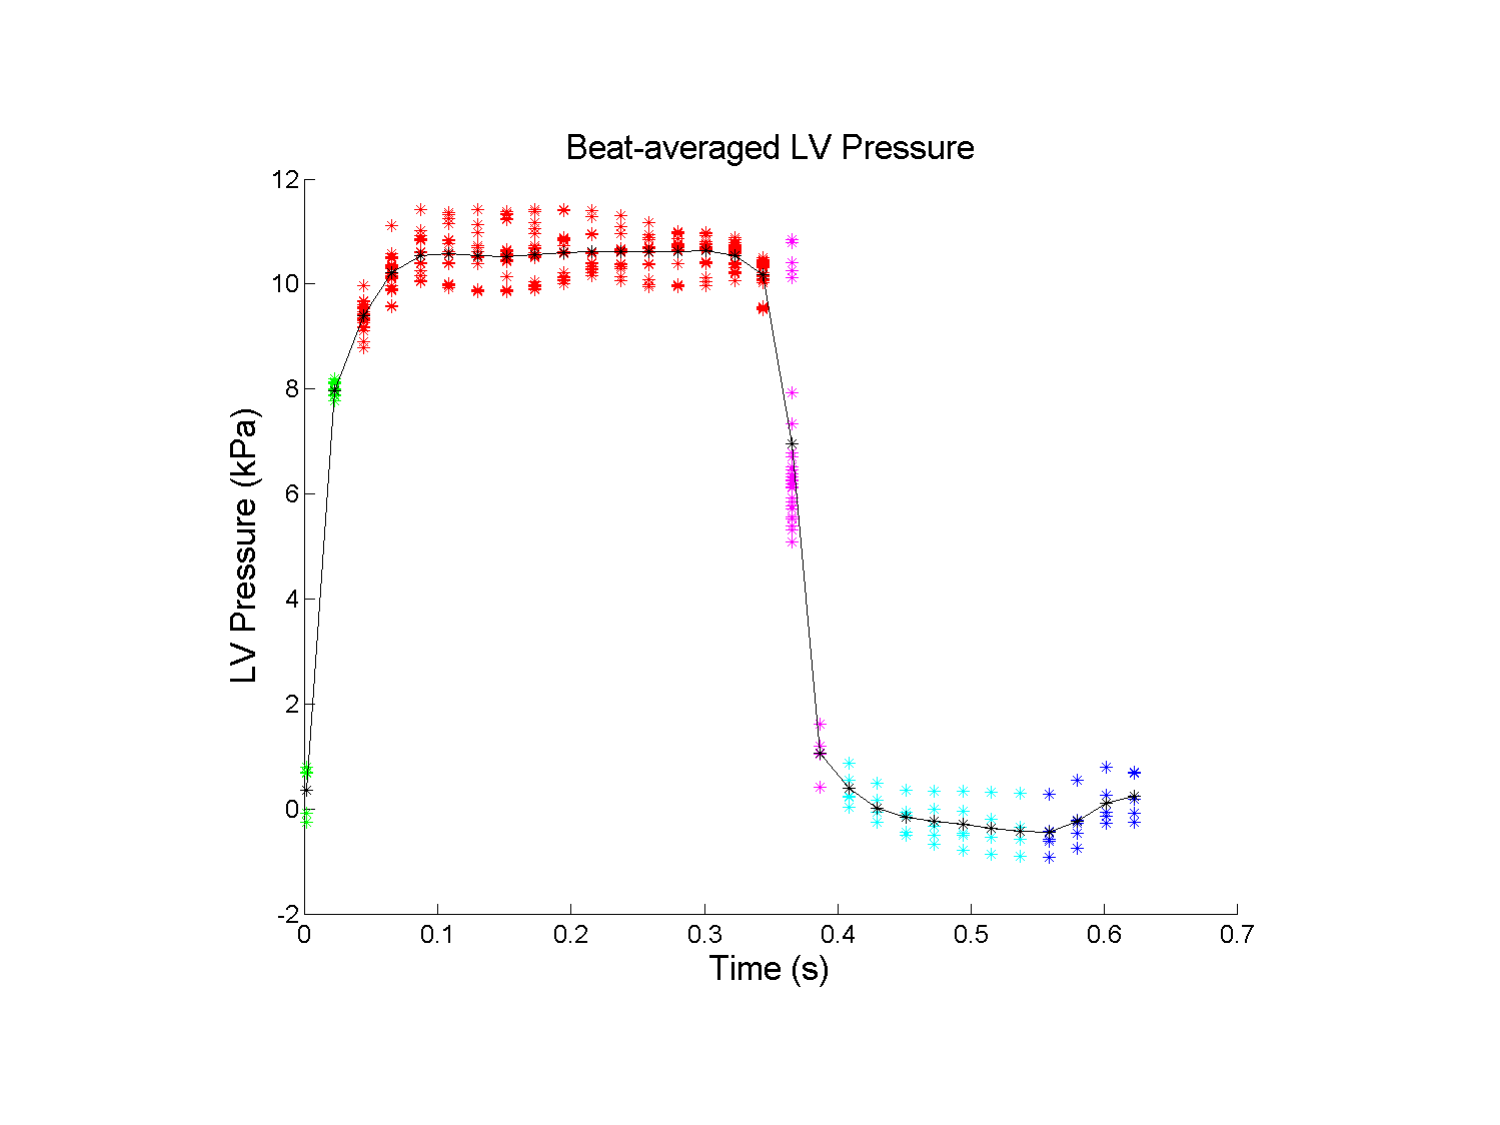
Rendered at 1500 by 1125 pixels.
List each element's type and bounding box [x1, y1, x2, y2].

picture [149, 111, 1351, 1014]
